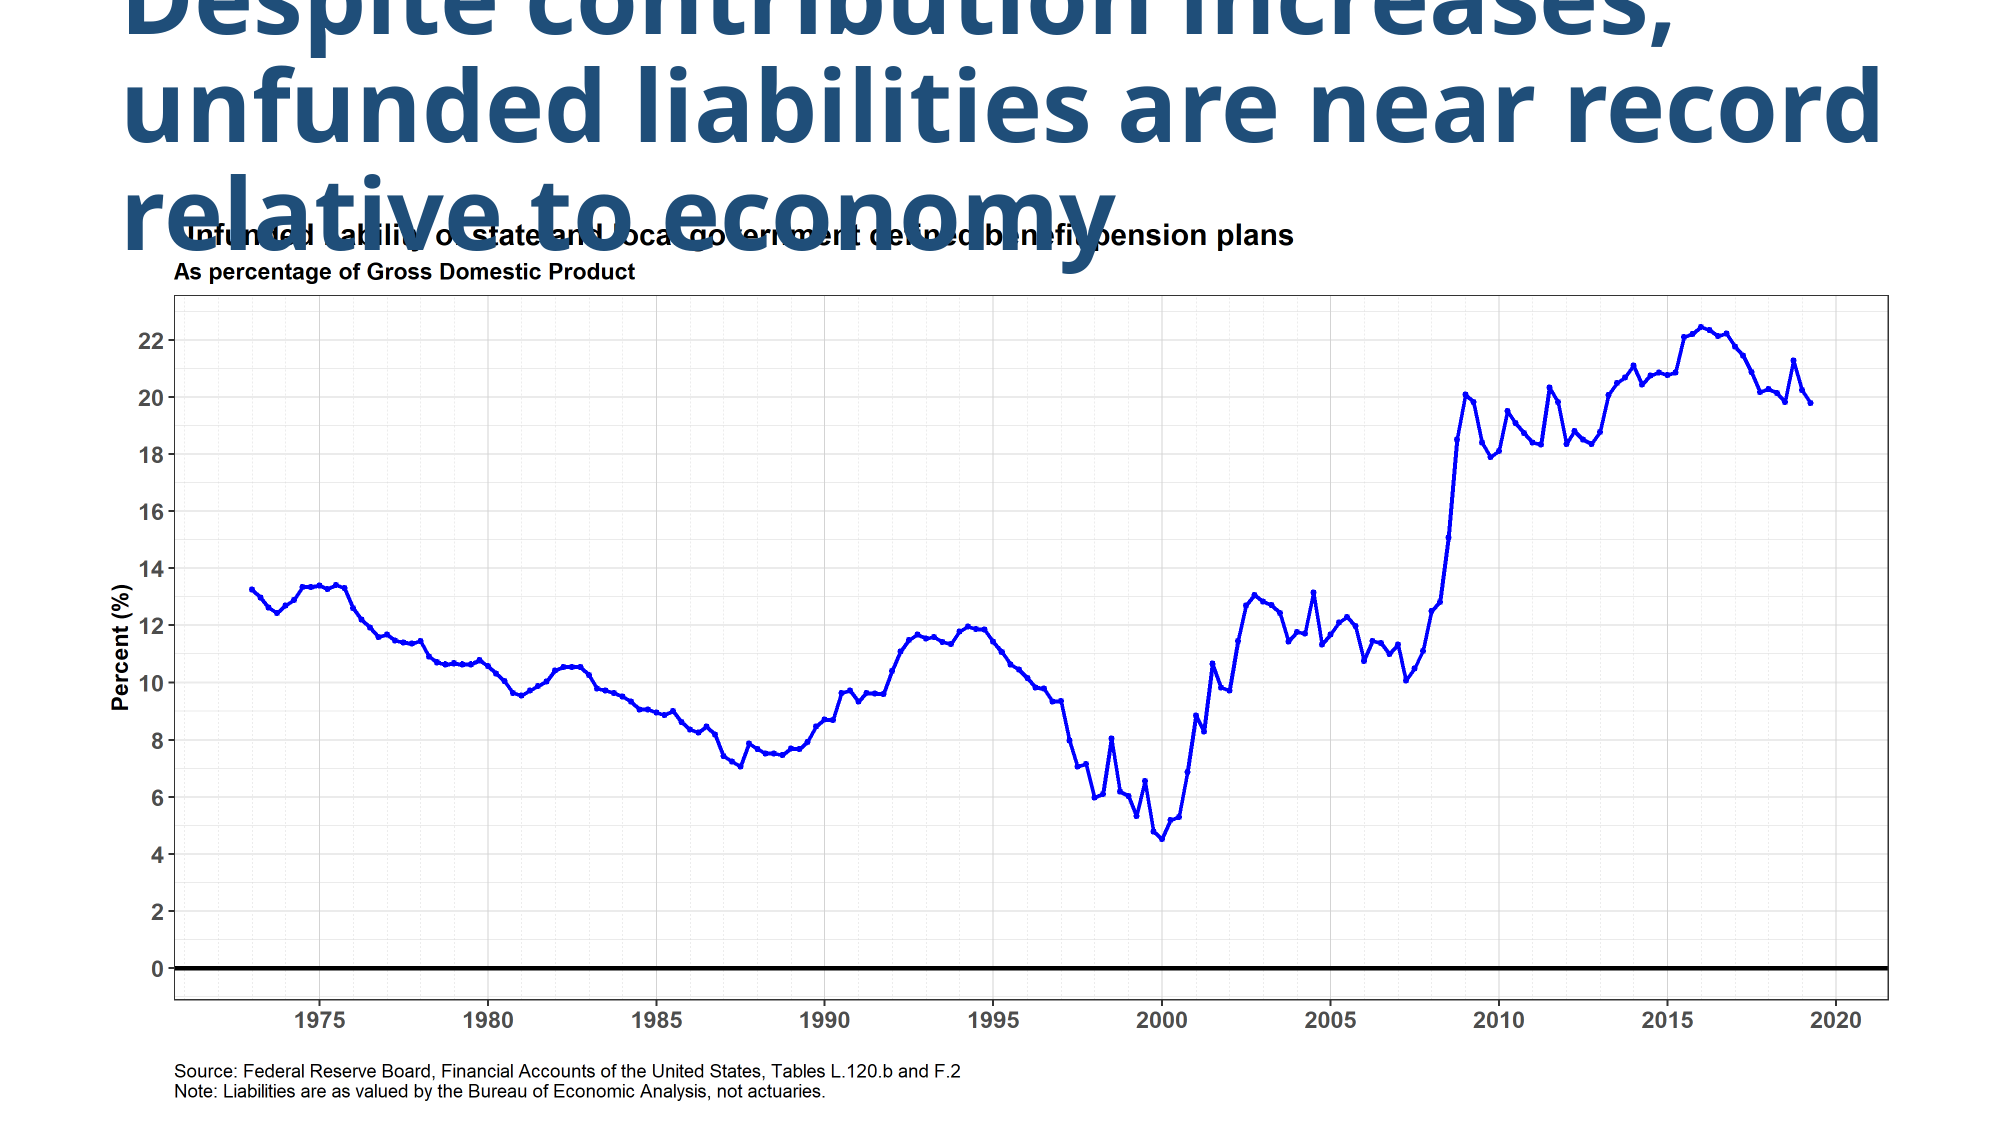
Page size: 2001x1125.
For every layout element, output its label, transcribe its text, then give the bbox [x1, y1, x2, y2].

picture [99, 211, 1900, 1112]
title Despite contribution increases, unfunded liabilities are near record relative to economy [67, 1, 1941, 219]
